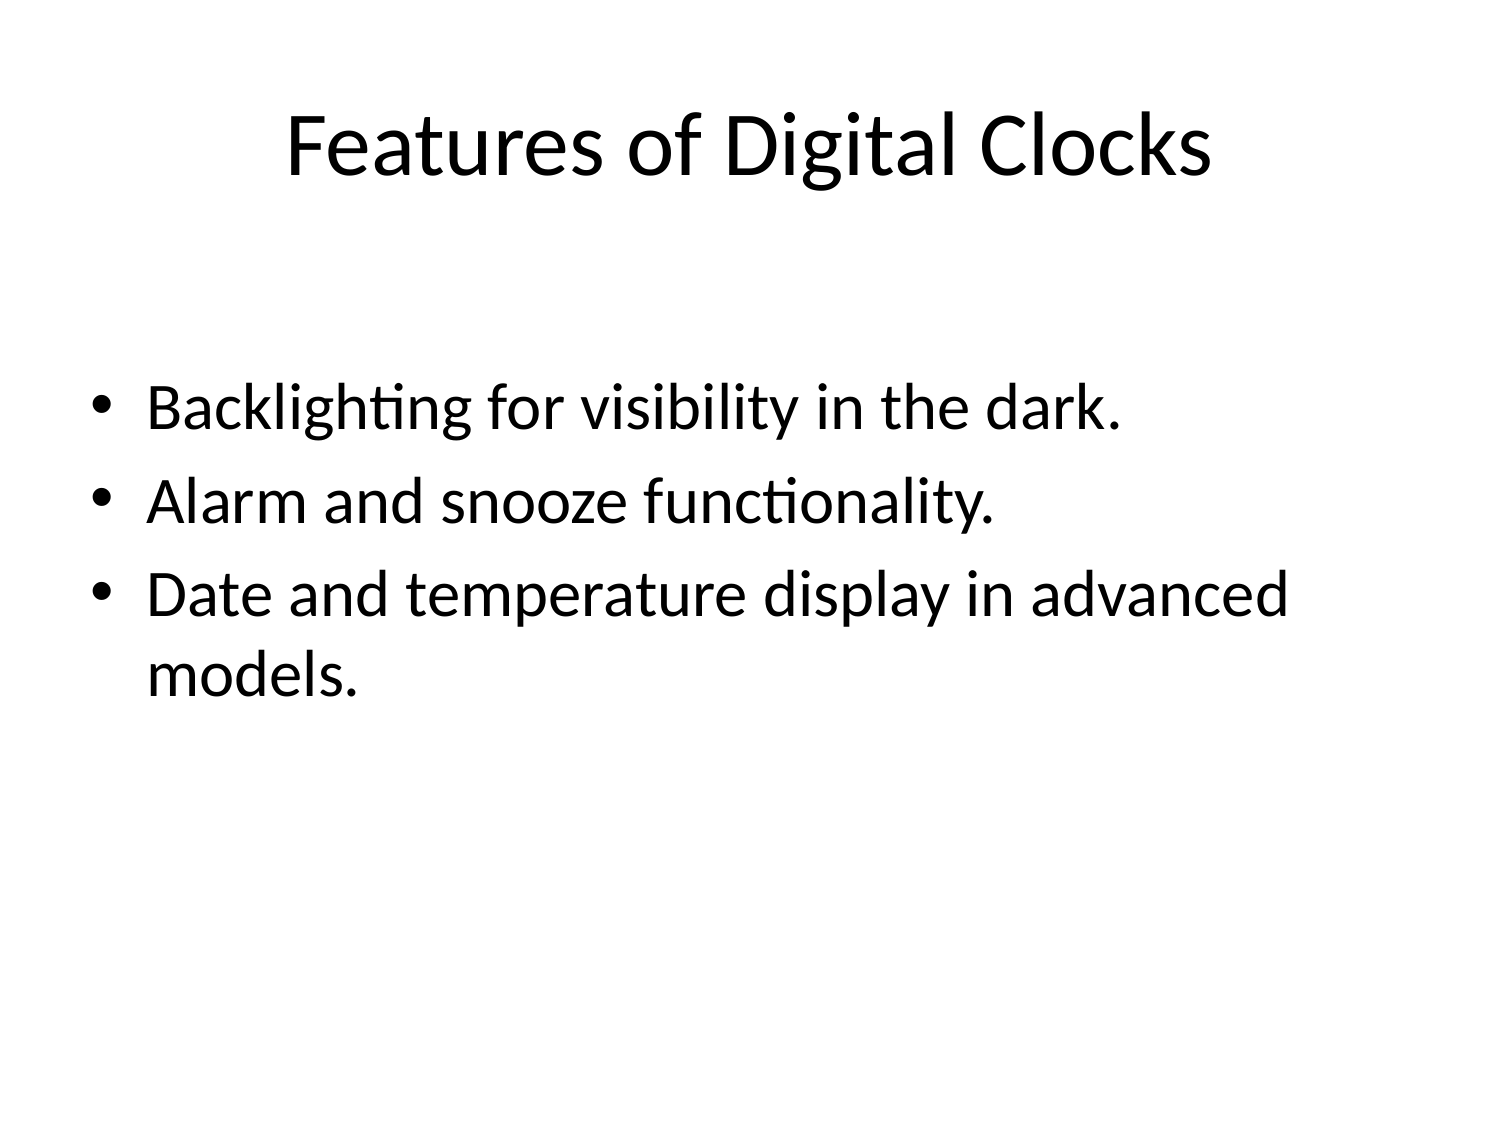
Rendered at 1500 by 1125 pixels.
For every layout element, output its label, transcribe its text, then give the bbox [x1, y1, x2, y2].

list Backlighting for visibility in the dark. Alarm and snooze functionality. Date and temperature display in advanced models. [75, 262, 1425, 1005]
title Features of Digital Clocks [75, 45, 1425, 233]
